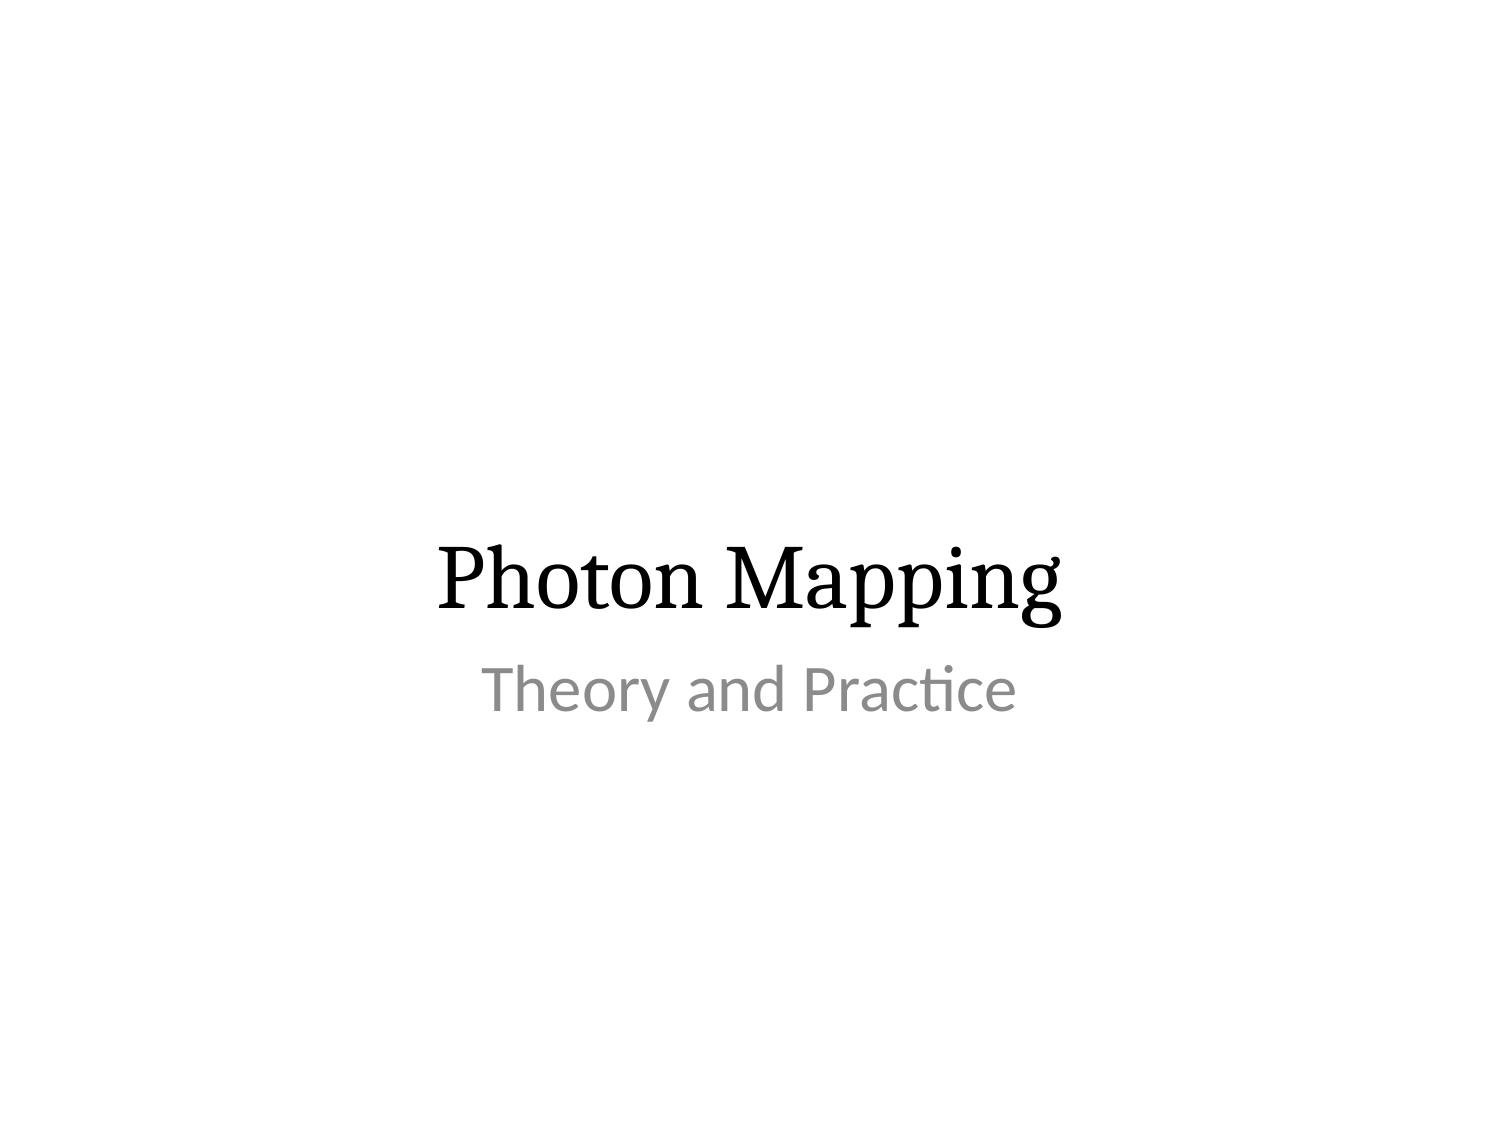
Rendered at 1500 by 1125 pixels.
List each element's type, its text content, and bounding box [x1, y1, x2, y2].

title Photon Mapping [112, 451, 1388, 693]
subtitle Theory and Practice [225, 637, 1275, 925]
